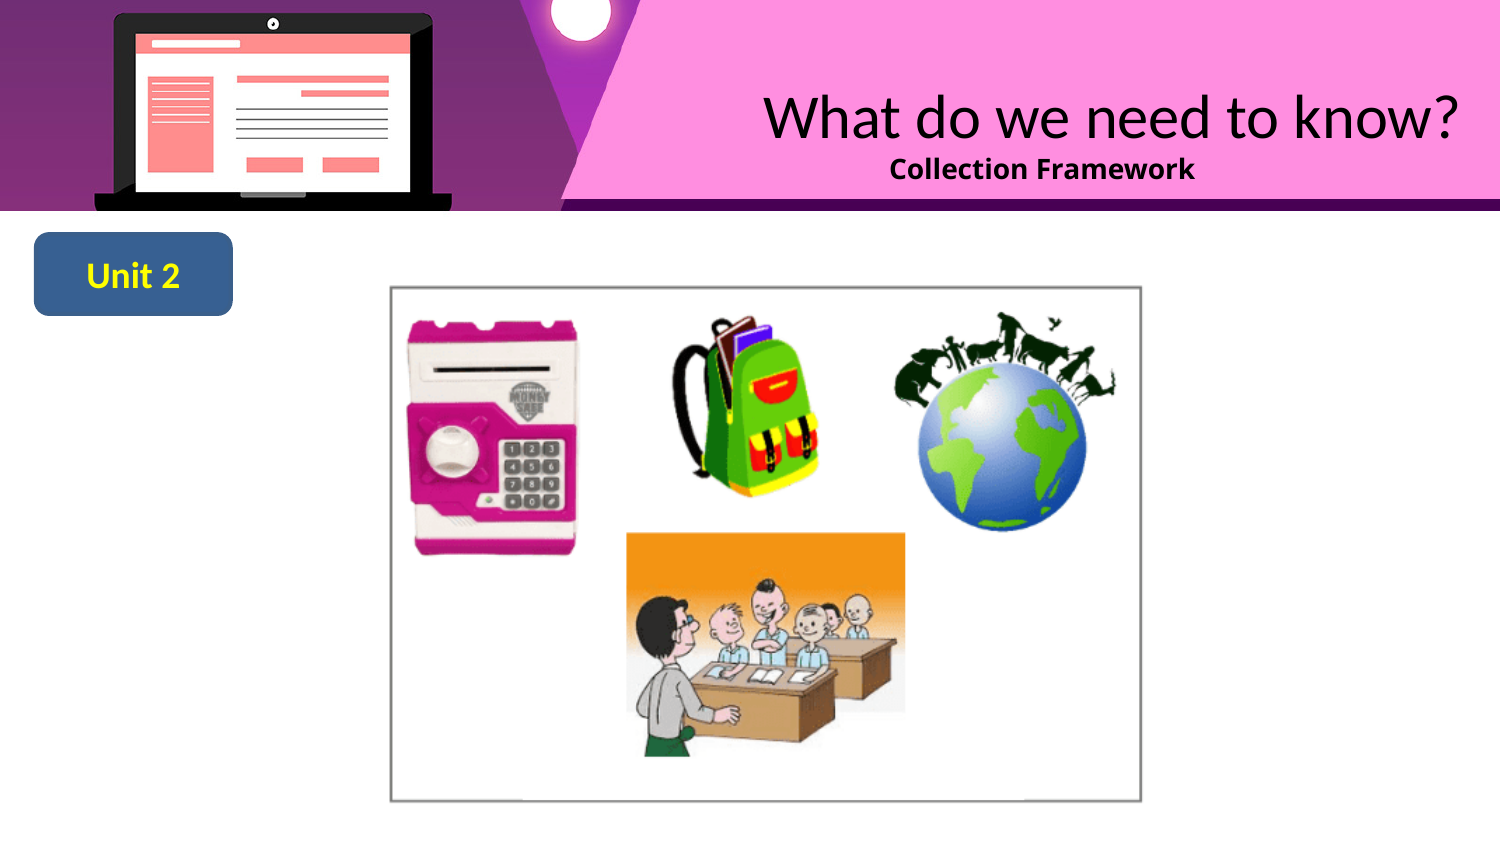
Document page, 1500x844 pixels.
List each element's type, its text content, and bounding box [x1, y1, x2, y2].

text_box Collection Framework [874, 144, 1389, 227]
text_box Unit 2 [33, 232, 233, 316]
text_box [427, 732, 1309, 844]
picture [0, 0, 1500, 844]
title What do we need to know? [271, 84, 1478, 169]
